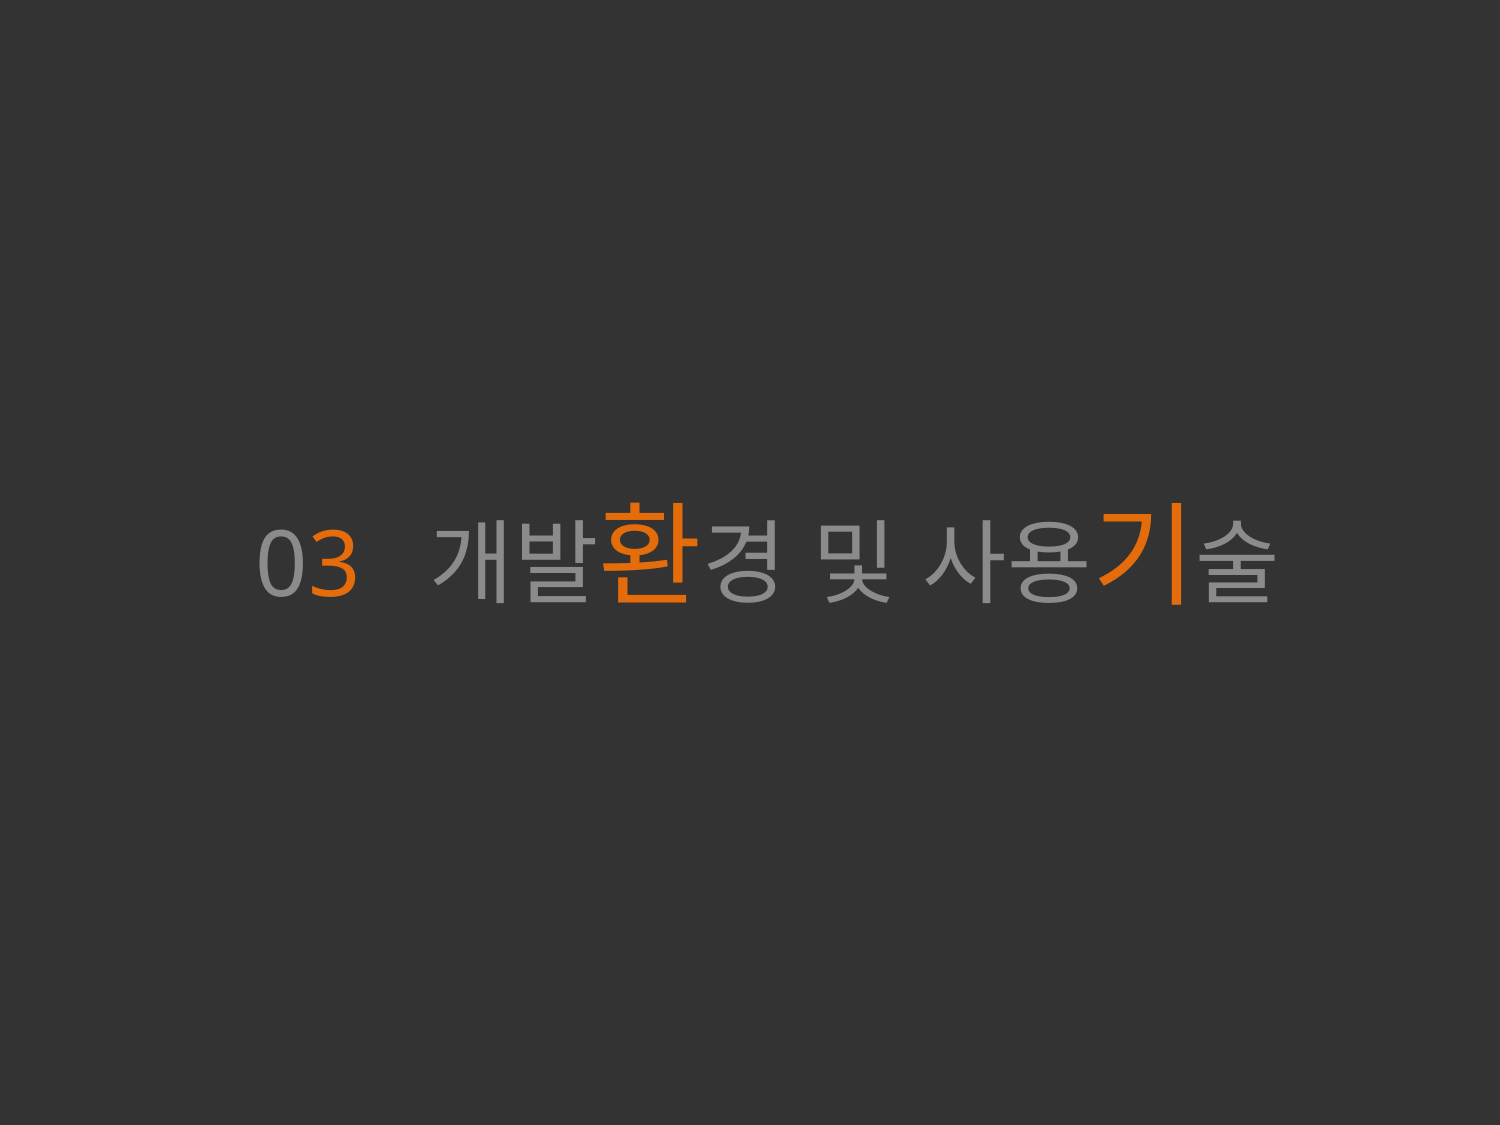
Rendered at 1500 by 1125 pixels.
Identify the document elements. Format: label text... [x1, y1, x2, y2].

list 03 개발환경 및 사용기술 [118, 476, 1394, 723]
